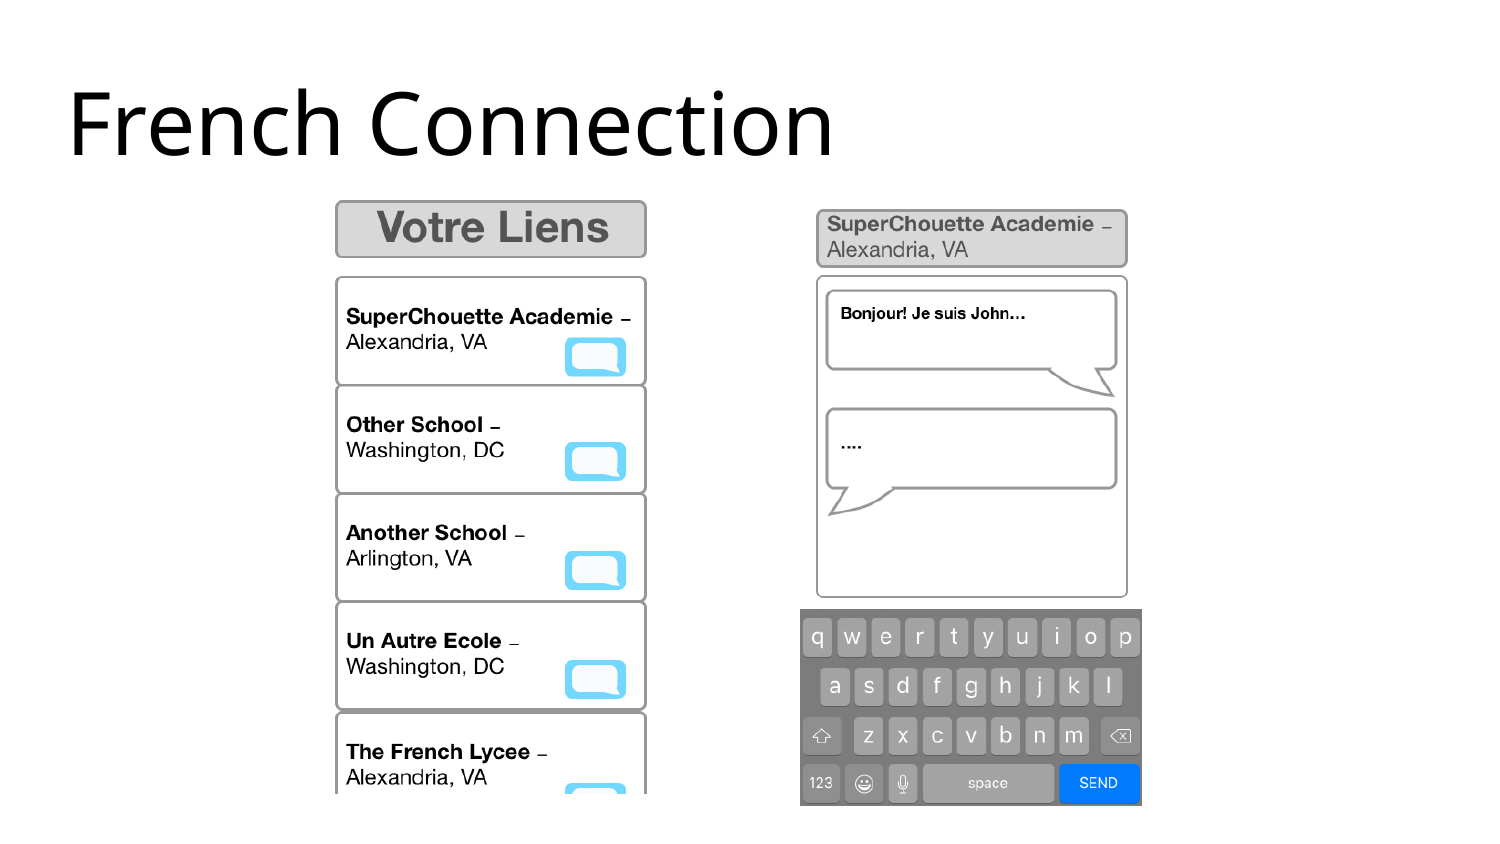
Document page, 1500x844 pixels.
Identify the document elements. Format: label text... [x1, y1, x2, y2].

picture [319, 187, 661, 794]
title French Connection [51, 51, 1449, 189]
picture [799, 197, 1142, 806]
